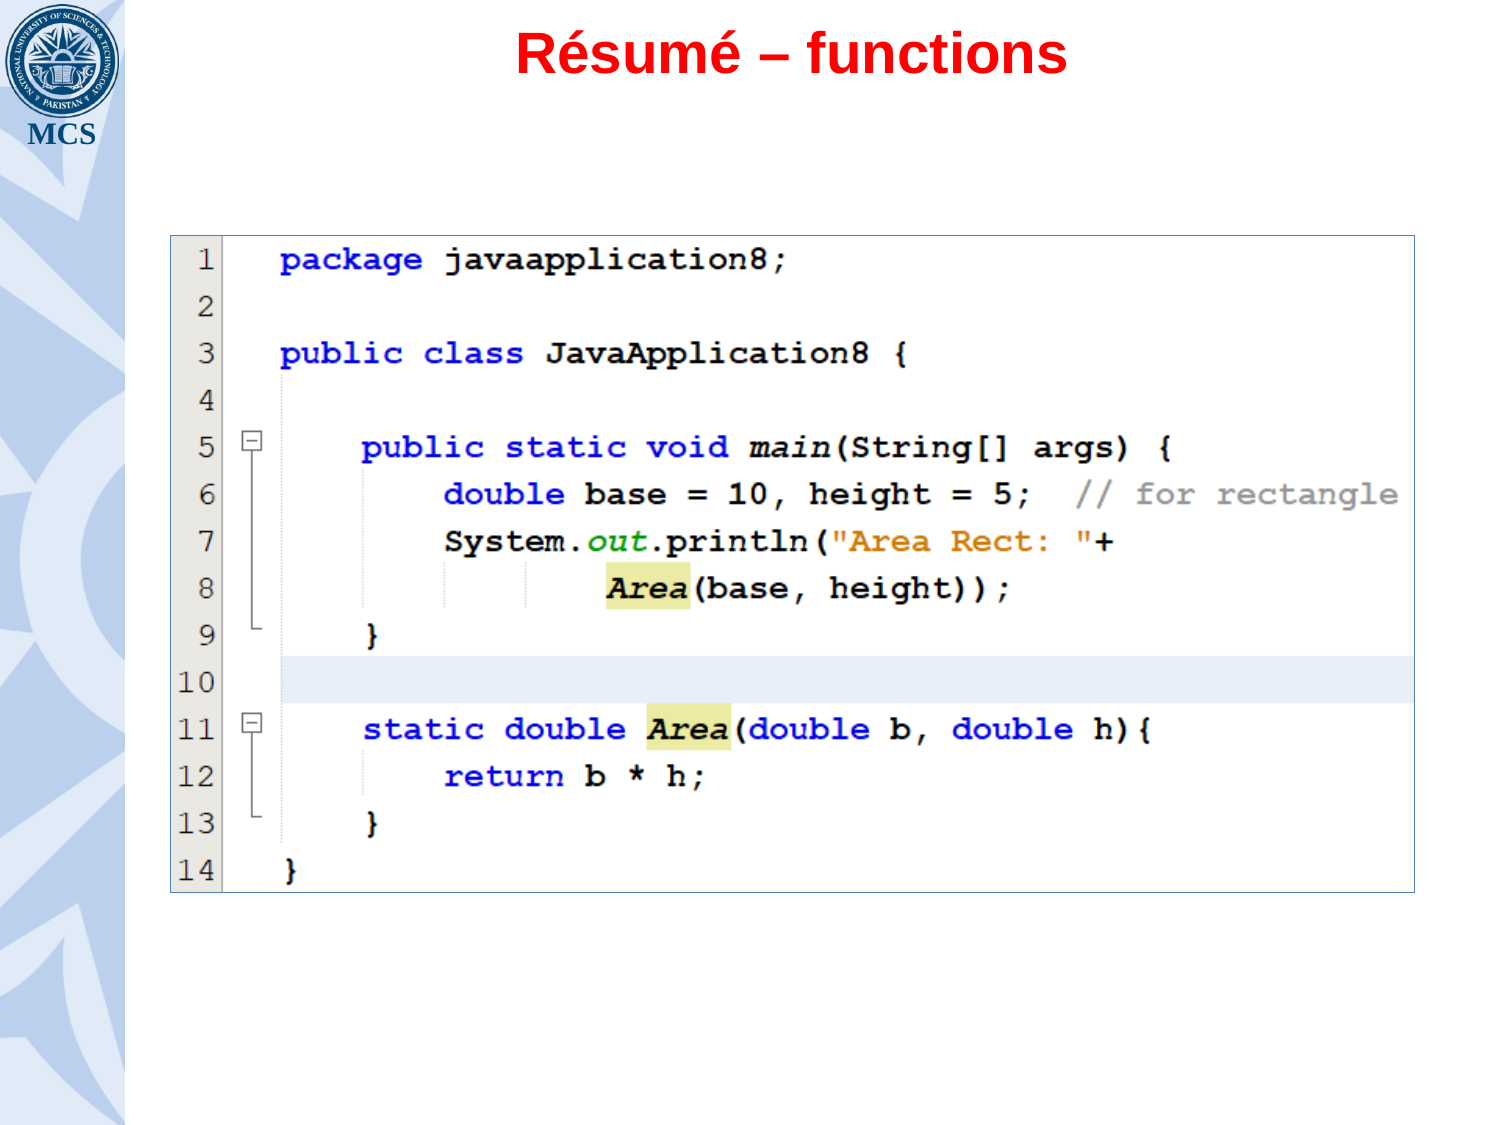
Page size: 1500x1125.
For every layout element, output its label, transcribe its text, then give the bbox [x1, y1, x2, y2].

picture [0, 0, 125, 1125]
title Résumé – functions [125, 0, 1460, 101]
picture [170, 235, 1415, 893]
